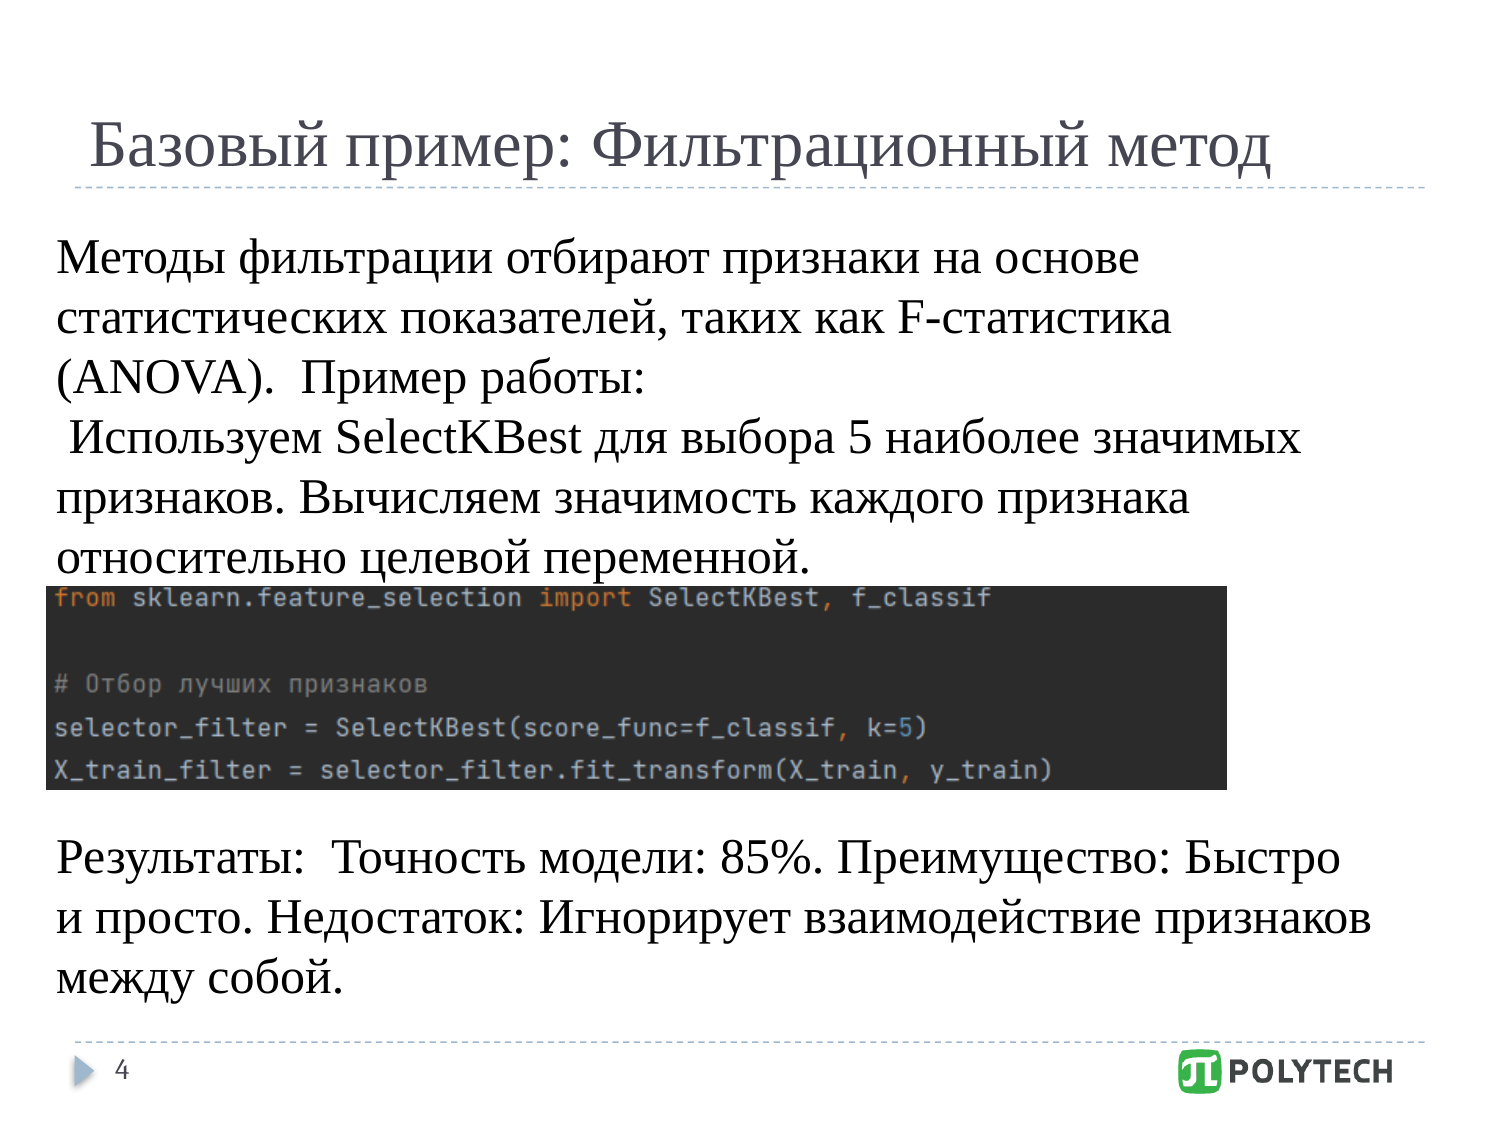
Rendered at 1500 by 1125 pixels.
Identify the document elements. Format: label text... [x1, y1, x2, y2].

title Базовый пример: Фильтрационный метод [75, 24, 1425, 188]
picture [46, 585, 1227, 790]
list Методы фильтрации отбирают признаки на основе статистических показателей, таких как F-статистика (ANOVA). Пример работы: Используем SelectKBest для выбора 5 наиболее значимых признаков. Вычисляем значимость каждого признака относительно целевой переменной. Результаты: Точность модели: 85%. Преимущество: Быстро и просто. Недостаток: Игнорирует взаимодействие признаков между собой. [41, 216, 1392, 1027]
picture [1166, 1039, 1403, 1103]
slide_number 4 [100, 1042, 426, 1103]
